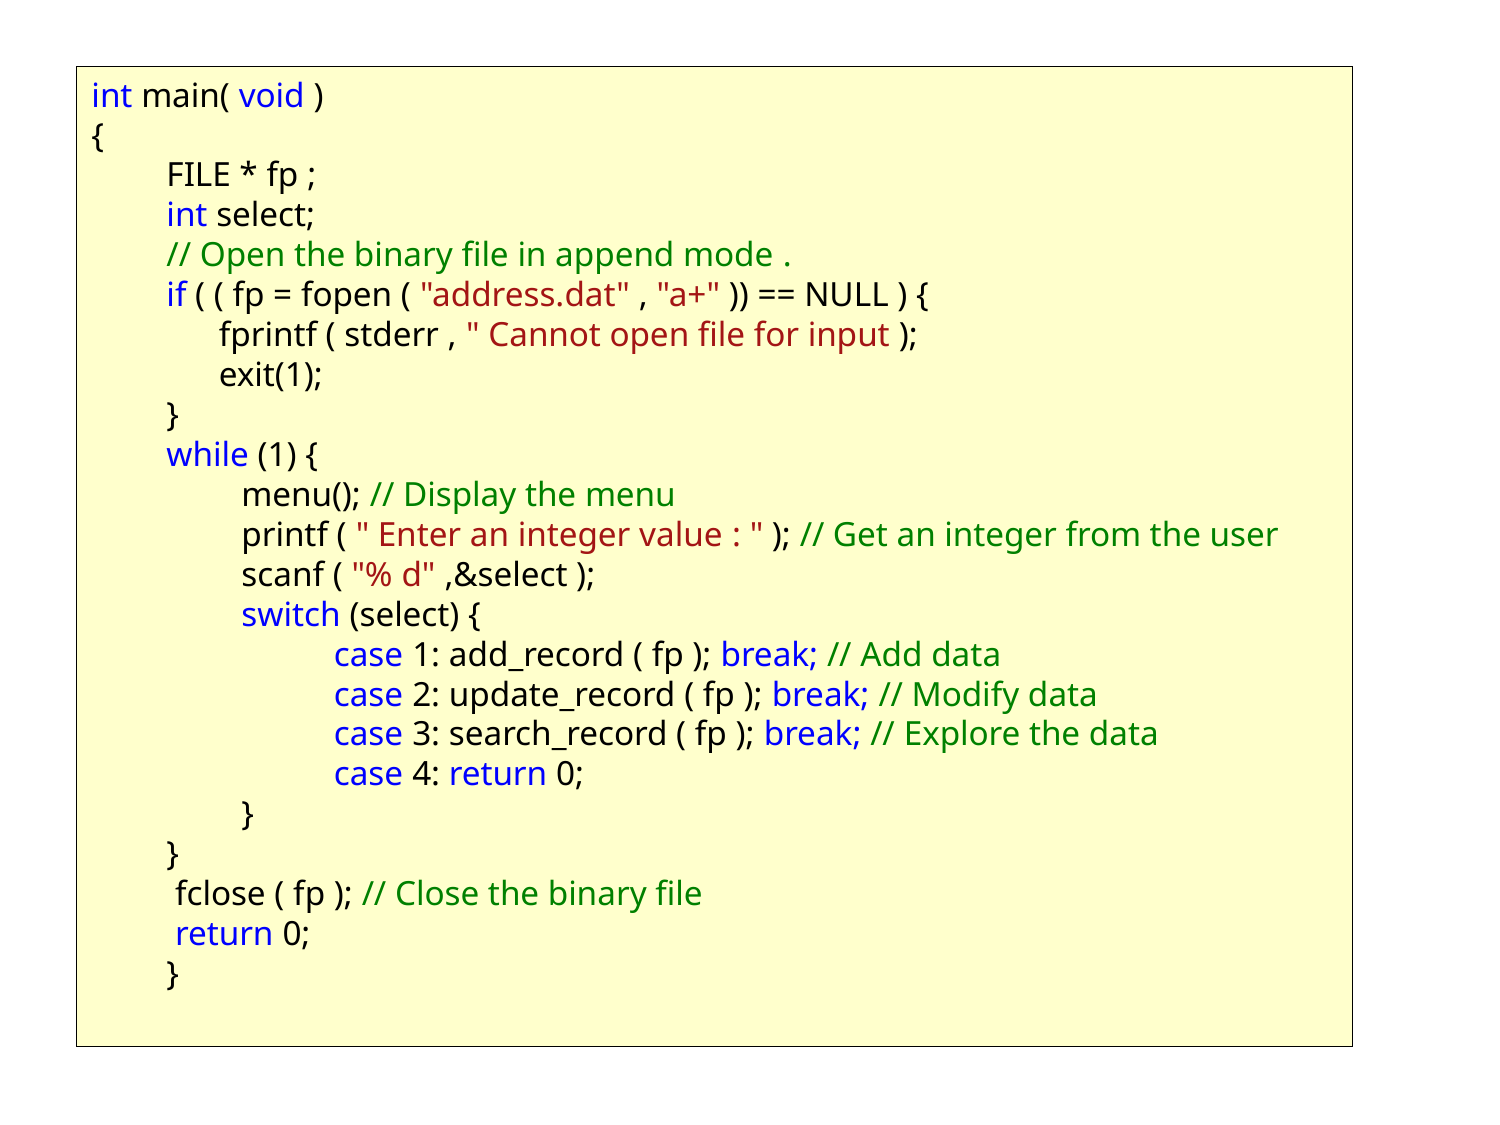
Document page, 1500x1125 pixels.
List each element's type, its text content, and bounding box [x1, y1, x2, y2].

text_box int main( void ) { FILE * fp ; int select; // Open the binary file in append mode . if ( ( fp = fopen ( "address.dat" , "a+" )) == NULL ) { fprintf ( stderr , " Cannot open file for input ); exit(1); } while (1) { menu(); // Display the menu printf ( " Enter an integer value : " ); // Get an integer from the user scanf ( "% d" ,&select ); switch (select) { case 1: add_record ( fp ); break; // Add data case 2: update_record ( fp ); break; // Modify data case 3: search_record ( fp ); break; // Explore the data case 4: return 0; } } fclose ( fp ); // Close the binary file return 0; } [76, 66, 1353, 523]
text_box int main( void ) { FILE * fp ; int select; // Open the binary file in append mode . if ( ( fp = fopen ( "address.dat" , "a+" )) == NULL ) { fprintf ( stderr , " Cannot open file for input ); exit(1); } while (1) { menu(); // Display the menu printf ( " Enter an integer value : " ); // Get an integer from the user scanf ( "% d" ,&select ); switch (select) { case 1: add_record ( fp ); break; // Add data case 2: update_record ( fp ); break; // Modify data case 3: search_record ( fp ); break; // Explore the data case 4: return 0; } } fclose ( fp ); // Close the binary file return 0; } [76, 524, 1353, 1047]
title my [103, 59, 1397, 278]
